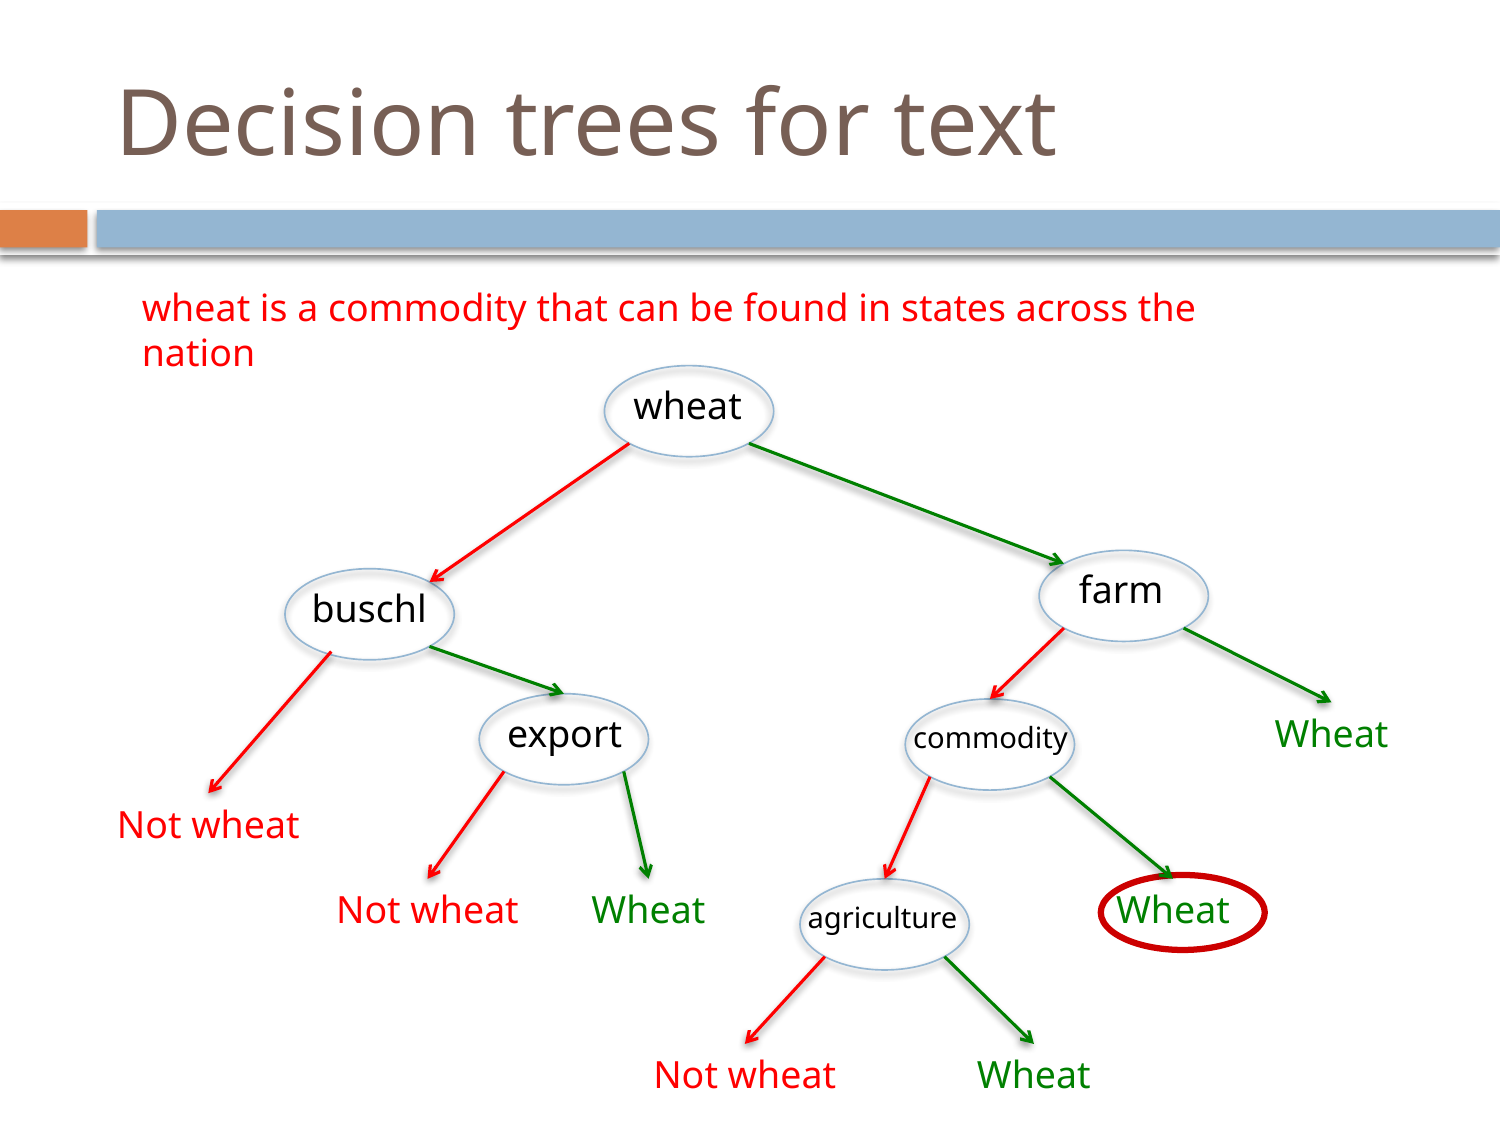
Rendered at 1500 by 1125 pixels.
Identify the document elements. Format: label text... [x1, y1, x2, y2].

text_box [318, 567, 421, 577]
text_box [748, 443, 1065, 565]
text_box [207, 651, 332, 794]
text_box farm [1064, 558, 1179, 619]
text_box [1074, 549, 1174, 558]
text_box Wheat [576, 878, 721, 939]
text_box [565, 692, 615, 702]
title Decision trees for text [100, 37, 1438, 200]
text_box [1183, 627, 1332, 703]
text_box Not wheat [102, 793, 315, 853]
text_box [1049, 776, 1174, 880]
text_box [744, 956, 826, 1045]
text_box [1177, 874, 1216, 878]
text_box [884, 776, 931, 880]
text_box agriculture [792, 891, 973, 942]
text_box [427, 771, 505, 880]
text_box [603, 382, 775, 458]
text_box [637, 364, 741, 374]
text_box [1124, 939, 1241, 950]
text_box [825, 878, 944, 891]
text_box wheat is a commodity that can be found in states across the nation [127, 276, 1304, 382]
text_box [1245, 888, 1265, 937]
text_box Not wheat [321, 878, 534, 939]
text_box Wheat [1101, 878, 1245, 939]
text_box Wheat [1259, 702, 1404, 762]
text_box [944, 956, 1035, 1045]
text_box Wheat [962, 1043, 1106, 1104]
text_box [805, 942, 964, 971]
text_box [910, 762, 1070, 791]
text_box export [492, 702, 637, 762]
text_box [623, 771, 649, 880]
text_box buschl [296, 577, 442, 638]
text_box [429, 443, 630, 583]
text_box [1038, 560, 1210, 643]
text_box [989, 627, 1065, 700]
text_box wheat [618, 374, 757, 434]
text_box Not wheat [638, 1043, 852, 1104]
text_box [478, 714, 650, 786]
text_box [284, 590, 456, 661]
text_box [429, 646, 565, 694]
text_box [930, 698, 1049, 711]
text_box commodity [898, 711, 1083, 762]
